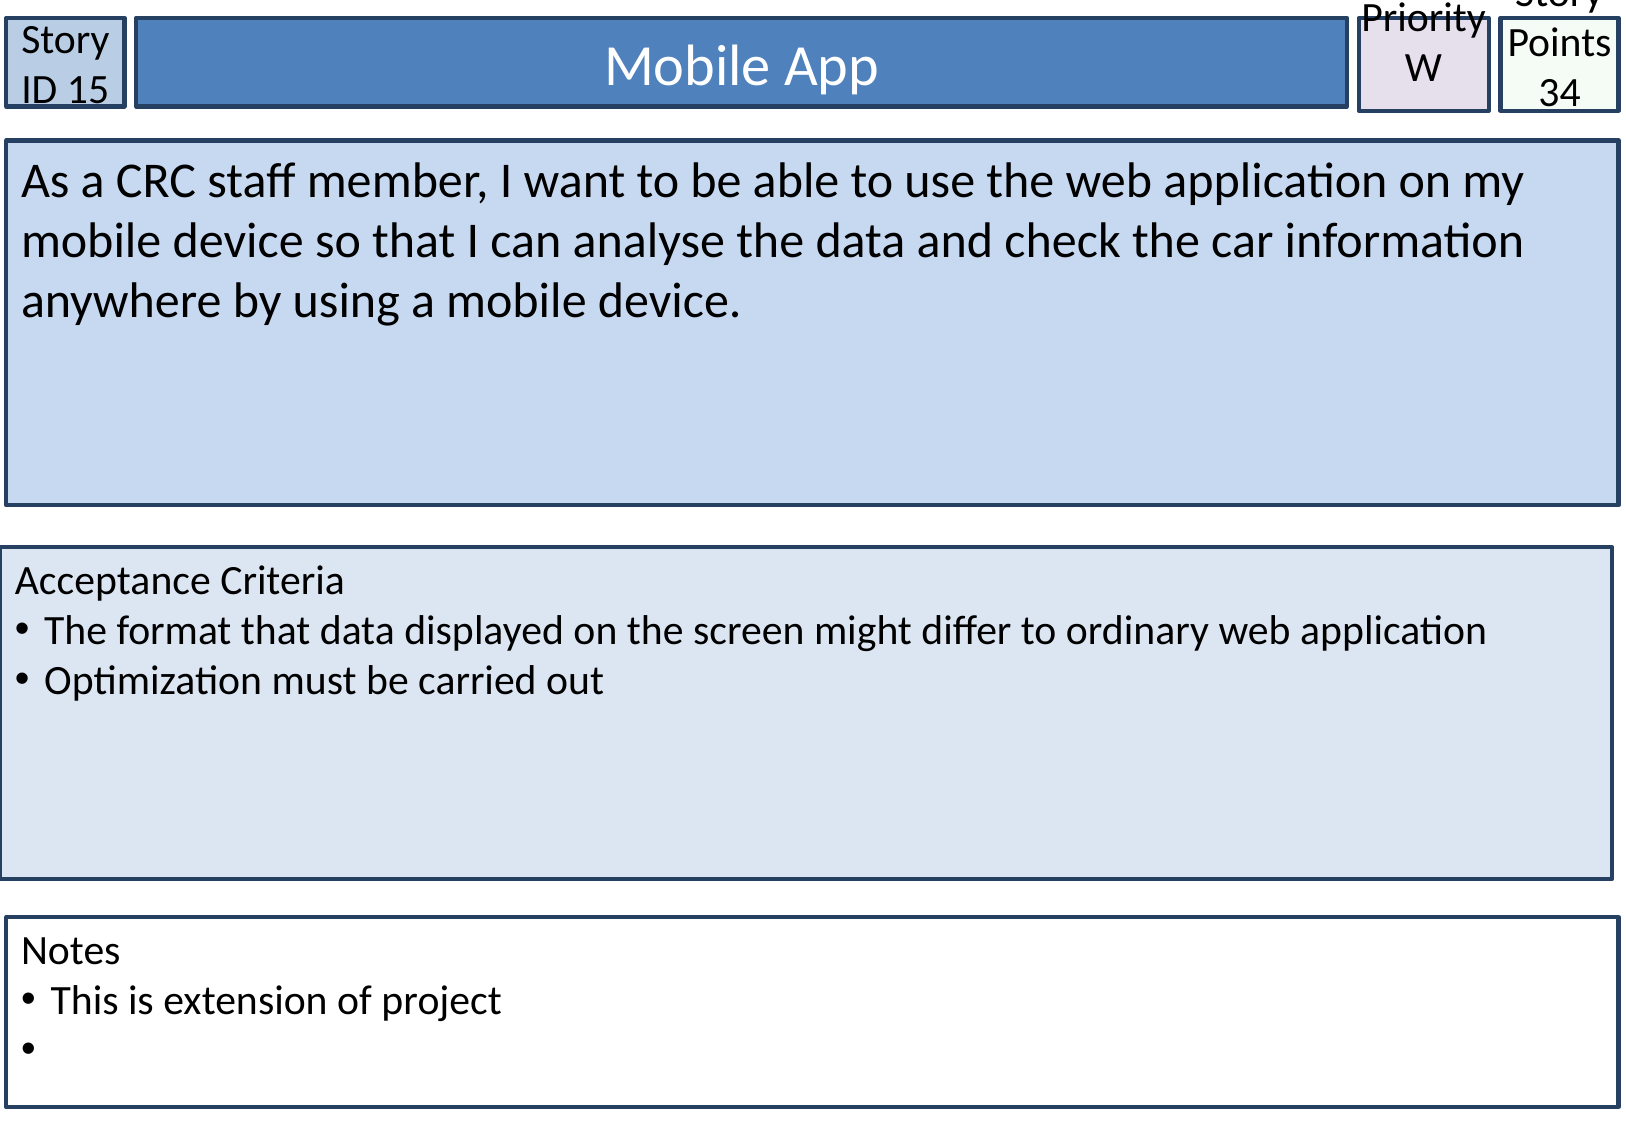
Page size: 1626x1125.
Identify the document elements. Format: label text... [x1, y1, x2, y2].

text_box Story ID 15 [4, 16, 127, 109]
text_box Story Points 34 [1498, 16, 1621, 113]
text_box Notes This is extension of project [4, 915, 1621, 1109]
text_box Priority W [1357, 16, 1491, 113]
text_box As a CRC staff member, I want to be able to use the web application on my mobile device so that I can analyse the data and check the car information anywhere by using a mobile device. [4, 138, 1621, 507]
text_box Mobile App [134, 16, 1349, 109]
text_box Acceptance Criteria The format that data displayed on the screen might differ to ordinary web application Optimization must be carried out [0, 545, 1614, 881]
